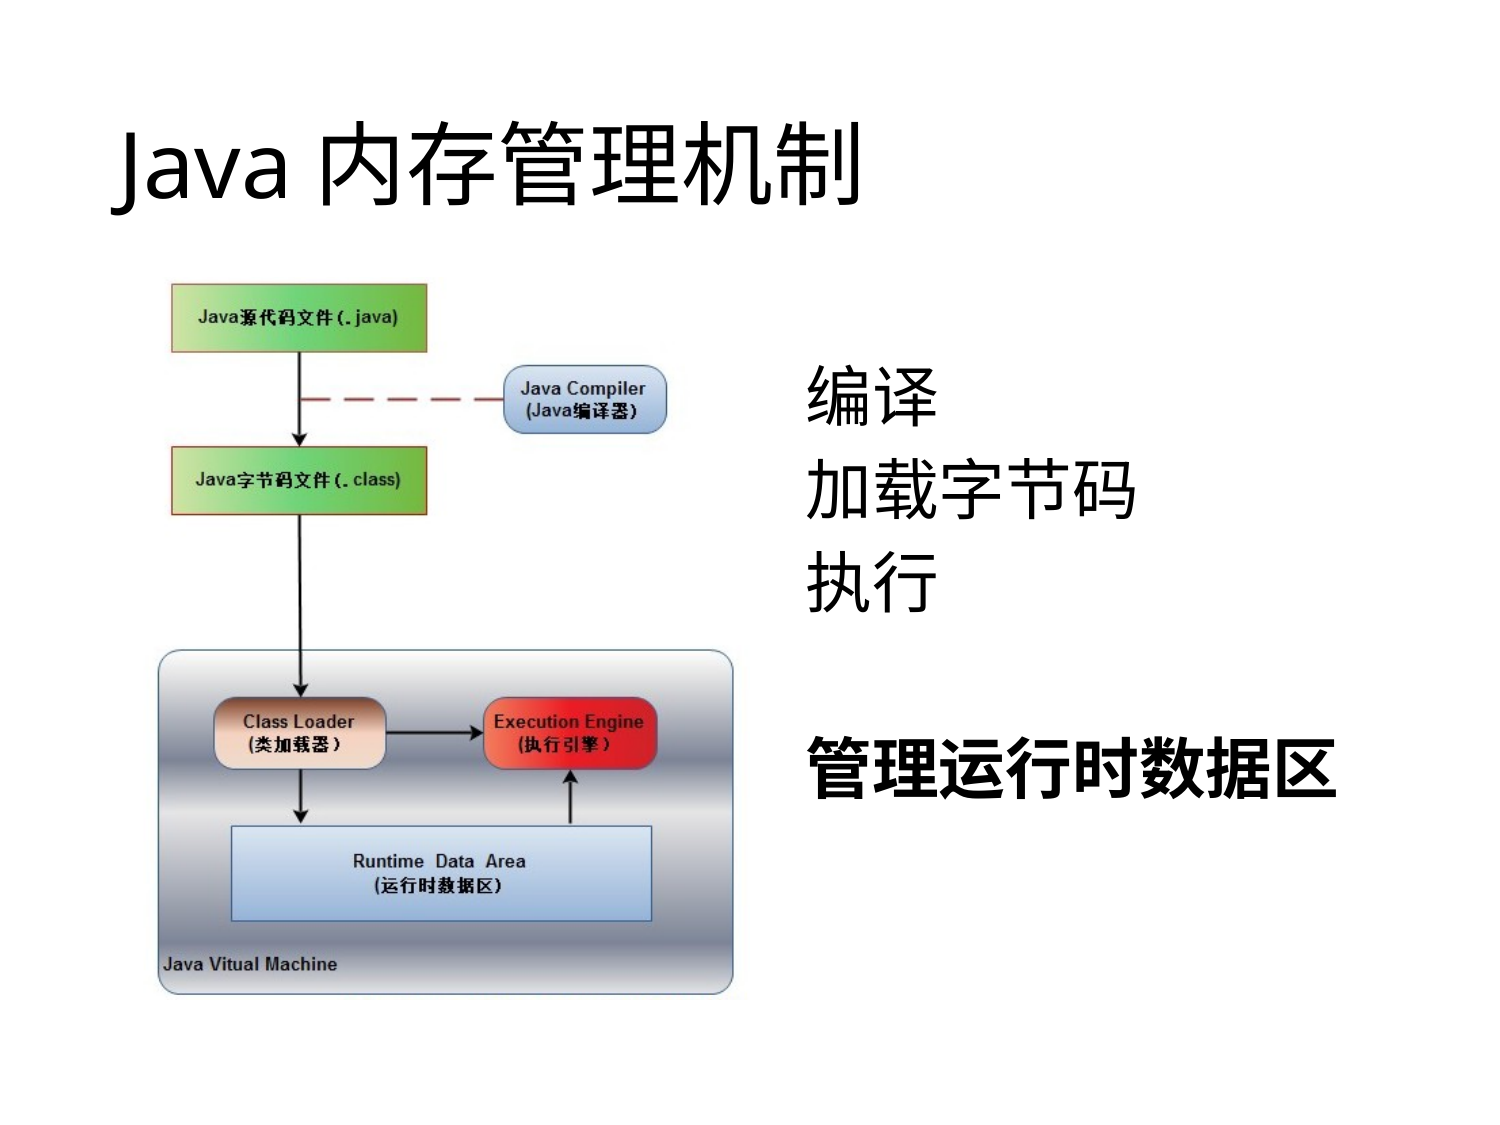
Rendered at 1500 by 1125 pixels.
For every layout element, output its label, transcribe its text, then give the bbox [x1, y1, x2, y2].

list 编译 加载字节码 执行 管理运行时数据区 [790, 356, 1380, 837]
picture [143, 277, 750, 1000]
title Java内存管理机制 [103, 59, 1397, 278]
